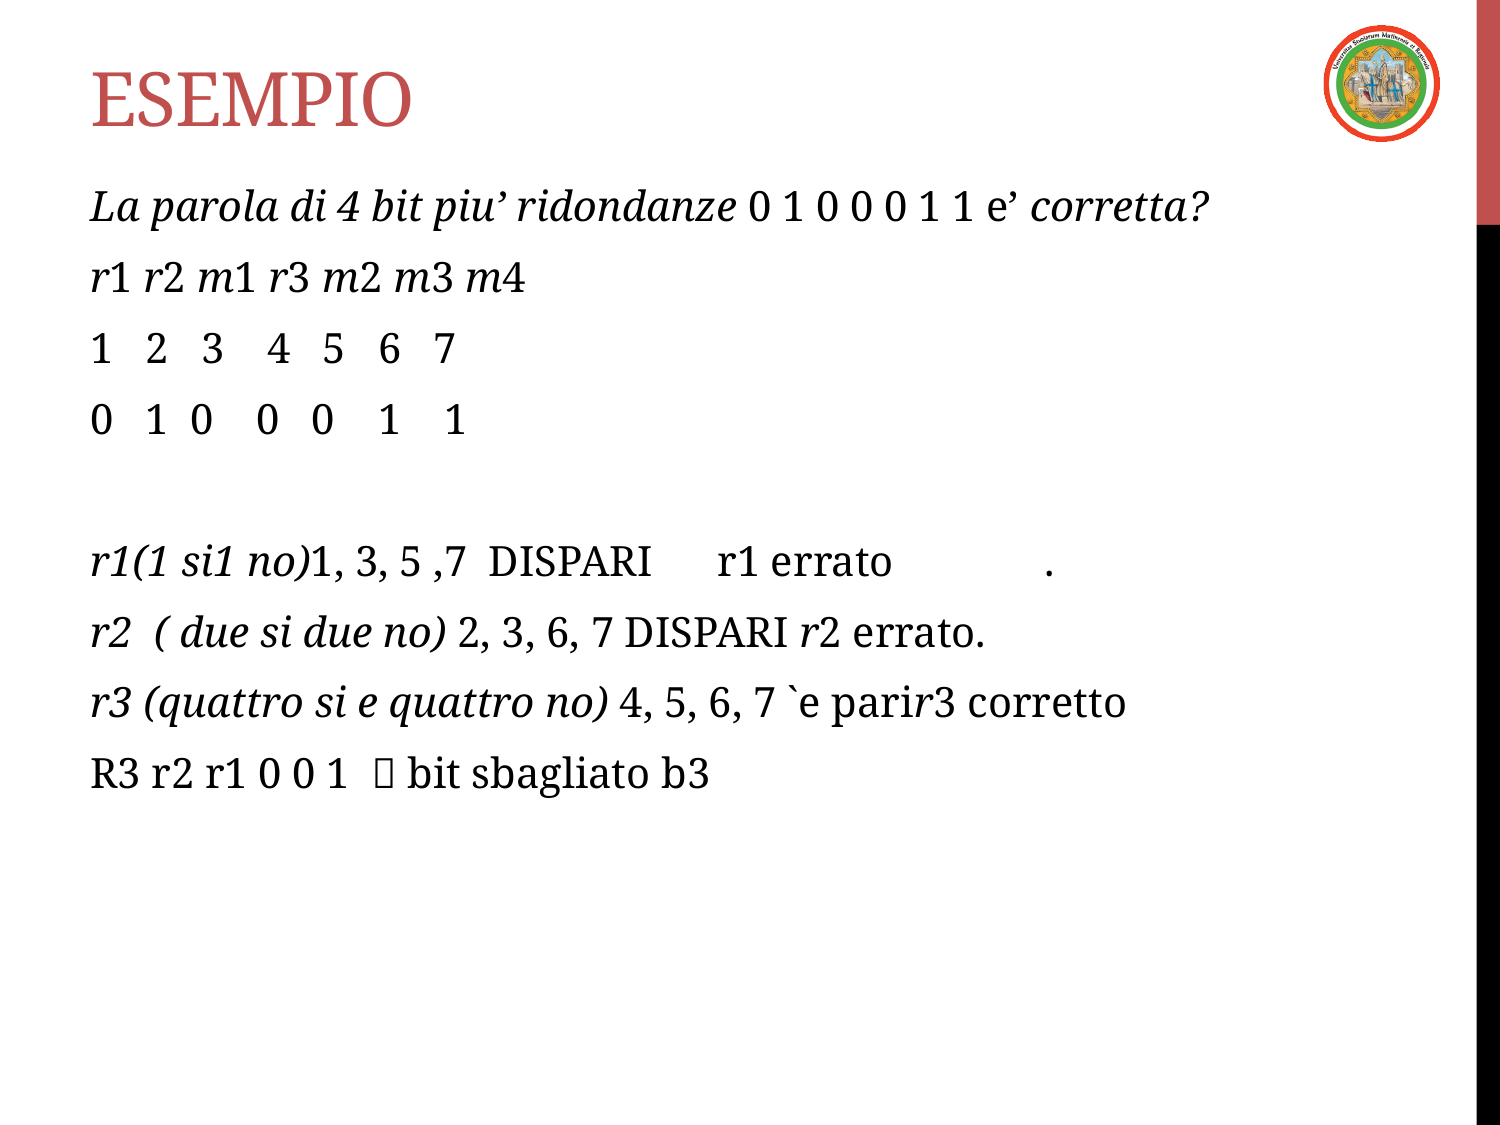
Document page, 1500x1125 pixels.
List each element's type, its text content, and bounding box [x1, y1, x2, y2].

picture [1316, 18, 1447, 149]
title esempio [75, 25, 1025, 149]
list La parola di 4 bit piu’ ridondanze 0 1 0 0 0 1 1 e’ corretta? r1 r2 m1 r3 m2 m3 m4 1 2 3 4 5 6 7 0 1 0 0 0 1 1 r1(1 si1 no)1, 3, 5 ,7 DISPARI r1 errato . r2 ( due si due no) 2, 3, 6, 7 DISPARI r2 errato. r3 (quattro si e quattro no) 4, 5, 6, 7 `e parir3 corretto R3 r2 r1 0 0 1  bit sbagliato b3 [75, 172, 1400, 1094]
